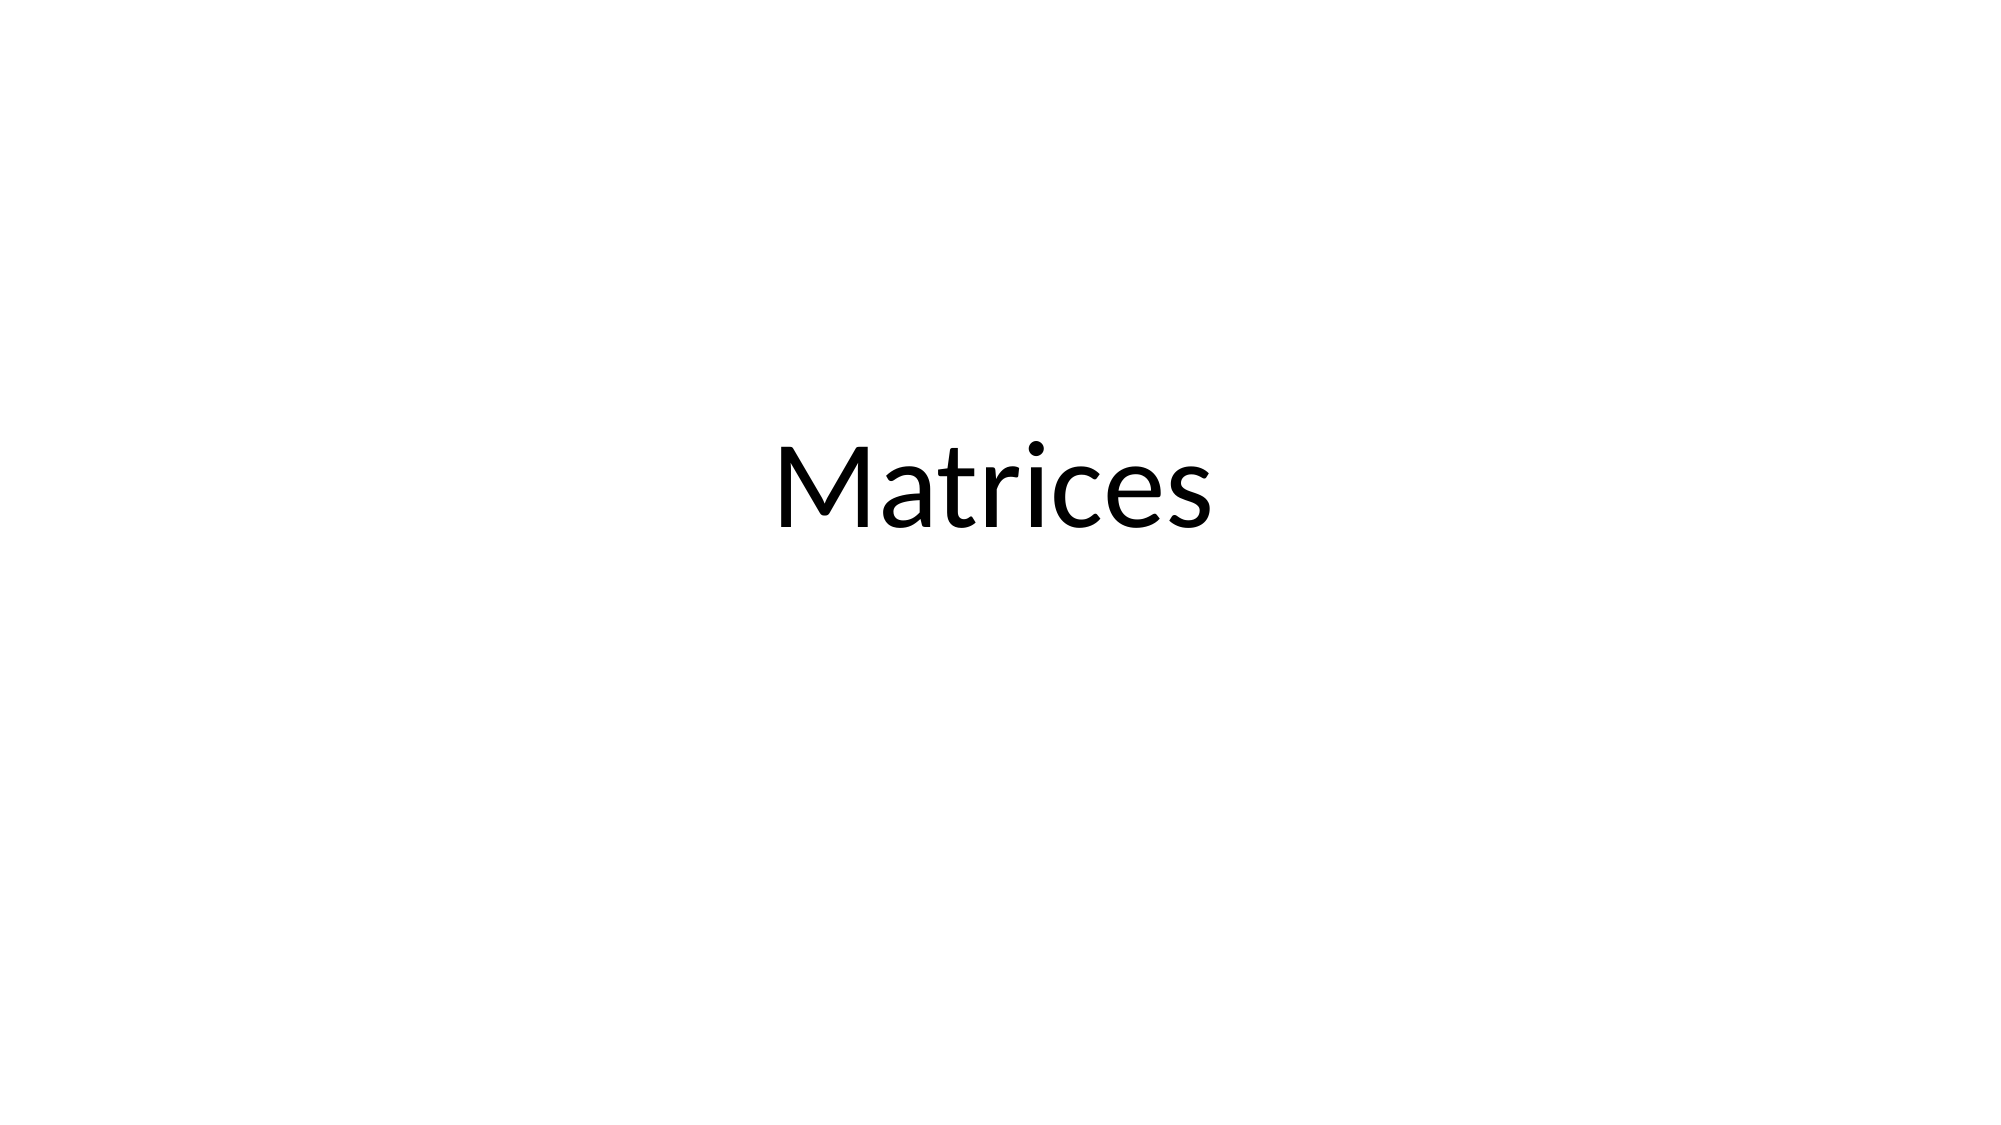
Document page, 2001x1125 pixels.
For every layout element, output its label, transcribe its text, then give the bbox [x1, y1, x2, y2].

list Matrices [137, 84, 1863, 1014]
